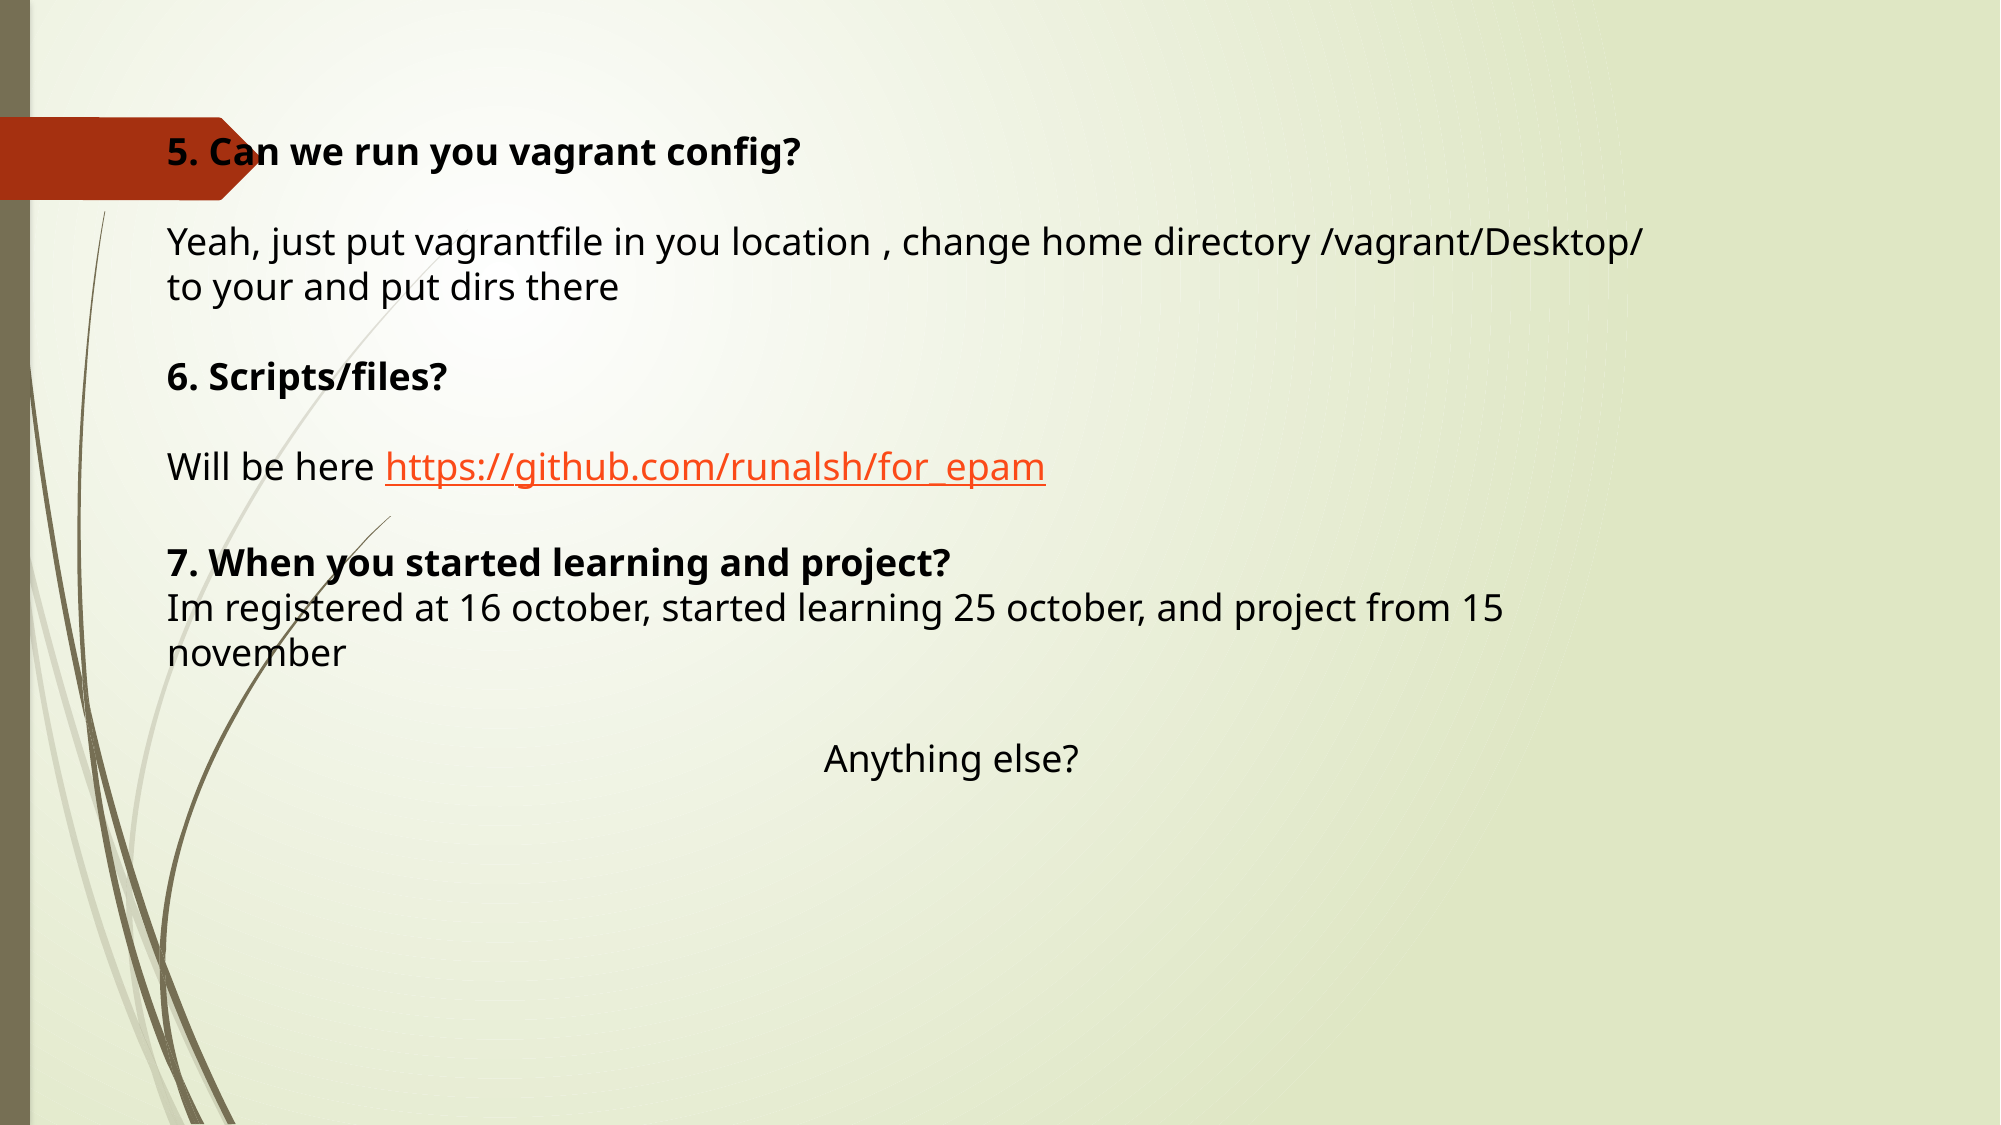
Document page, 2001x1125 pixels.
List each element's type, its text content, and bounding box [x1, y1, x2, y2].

text_box Anything else? [809, 727, 1094, 788]
text_box 5. Can we run you vagrant config? Yeah, just put vagrantfile in you location , change home directory /vagrant/Desktop/ to your and put dirs there 6. Scripts/files? Will be here https://github.com/runalsh/for_epam 7. When you started learning and project? Im registered at 16 october, started learning 25 october, and project from 15 november [152, 120, 1691, 682]
